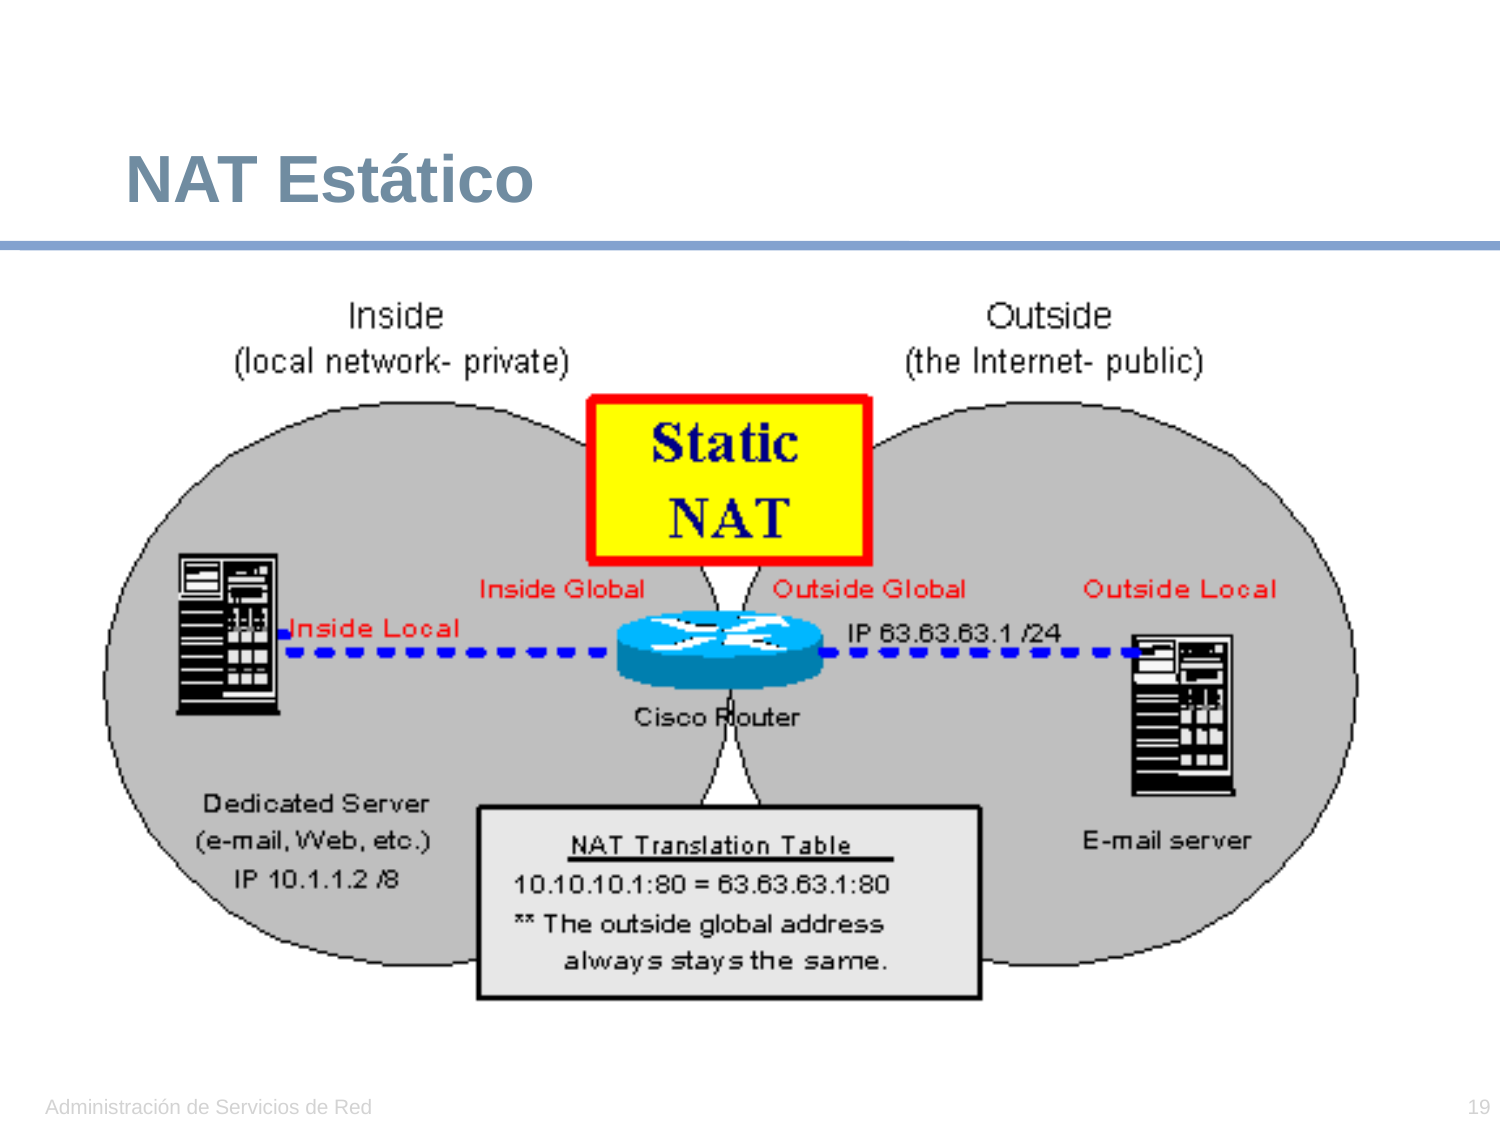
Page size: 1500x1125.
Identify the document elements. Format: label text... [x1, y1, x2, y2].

title NAT Estático [111, 66, 1446, 224]
picture [74, 290, 1389, 1004]
